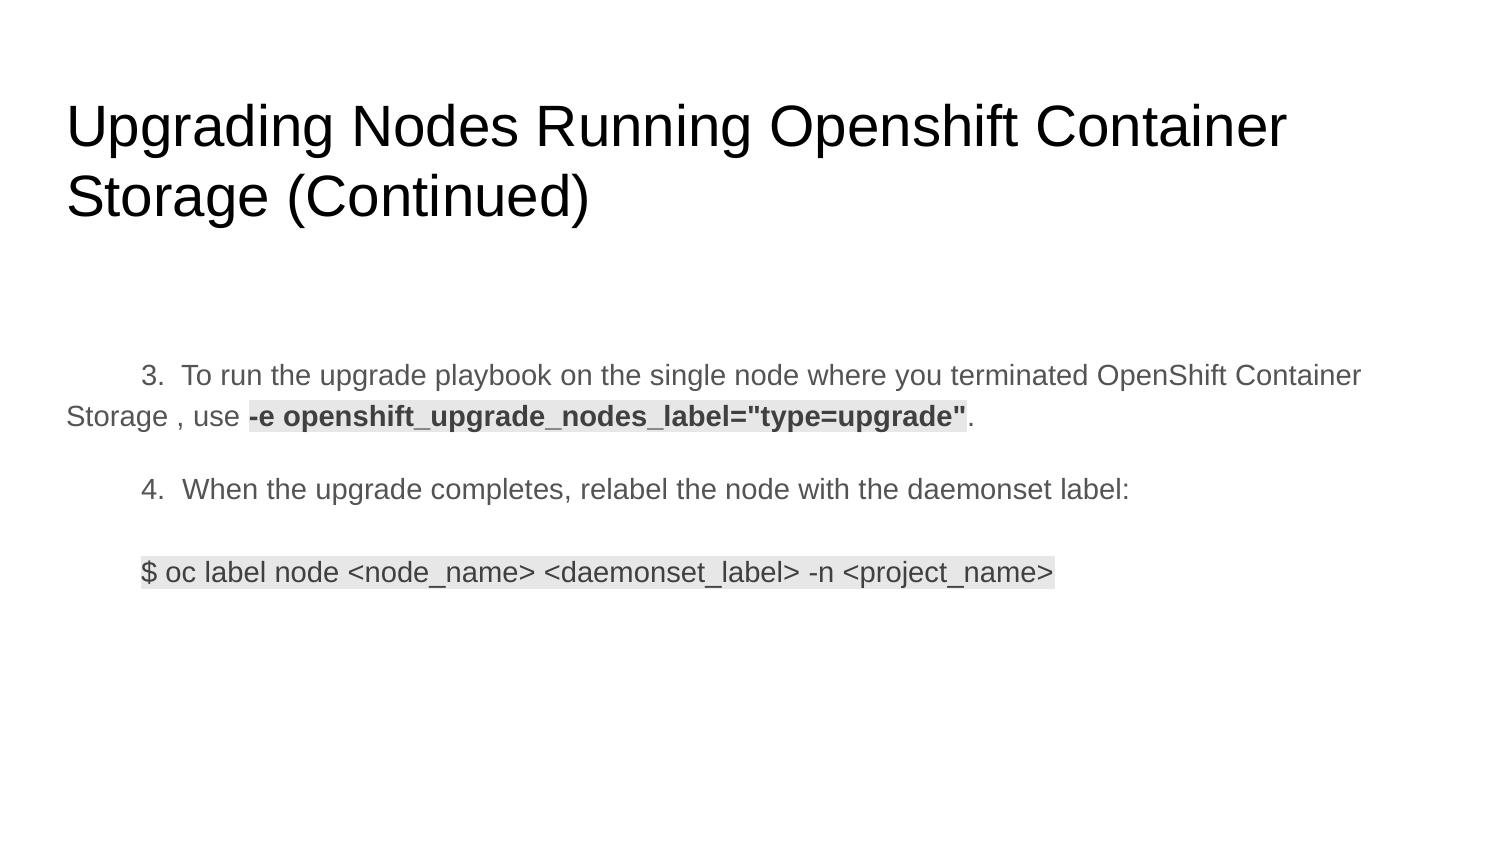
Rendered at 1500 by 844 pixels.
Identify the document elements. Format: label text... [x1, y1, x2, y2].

title Upgrading Nodes Running Openshift Container Storage (Continued) [51, 72, 1449, 167]
list 3. To run the upgrade playbook on the single node where you terminated OpenShift Container Storage , use -e openshift_upgrade_nodes_label="type=upgrade". 4. When the upgrade completes, relabel the node with the daemonset label: $ oc label node <node_name> <daemonset_label> -n <project_name> [51, 189, 1449, 750]
